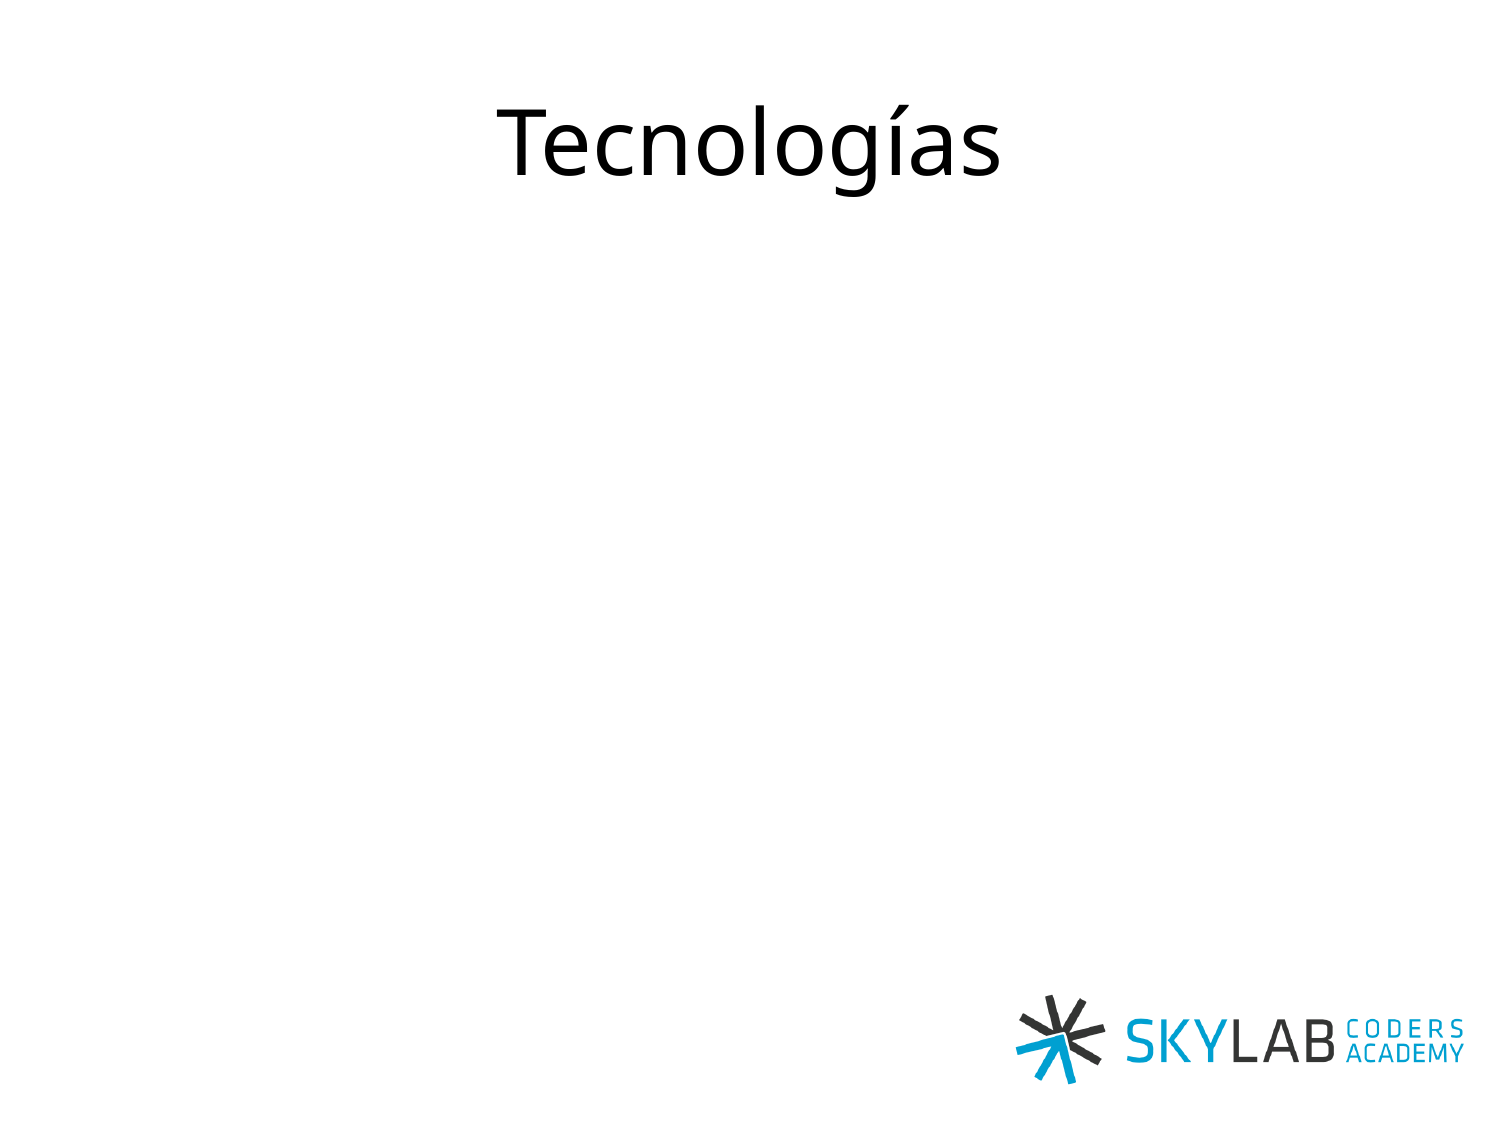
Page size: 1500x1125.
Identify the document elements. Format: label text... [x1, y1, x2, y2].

picture [981, 959, 1500, 1125]
title Tecnologías [75, 45, 1425, 233]
